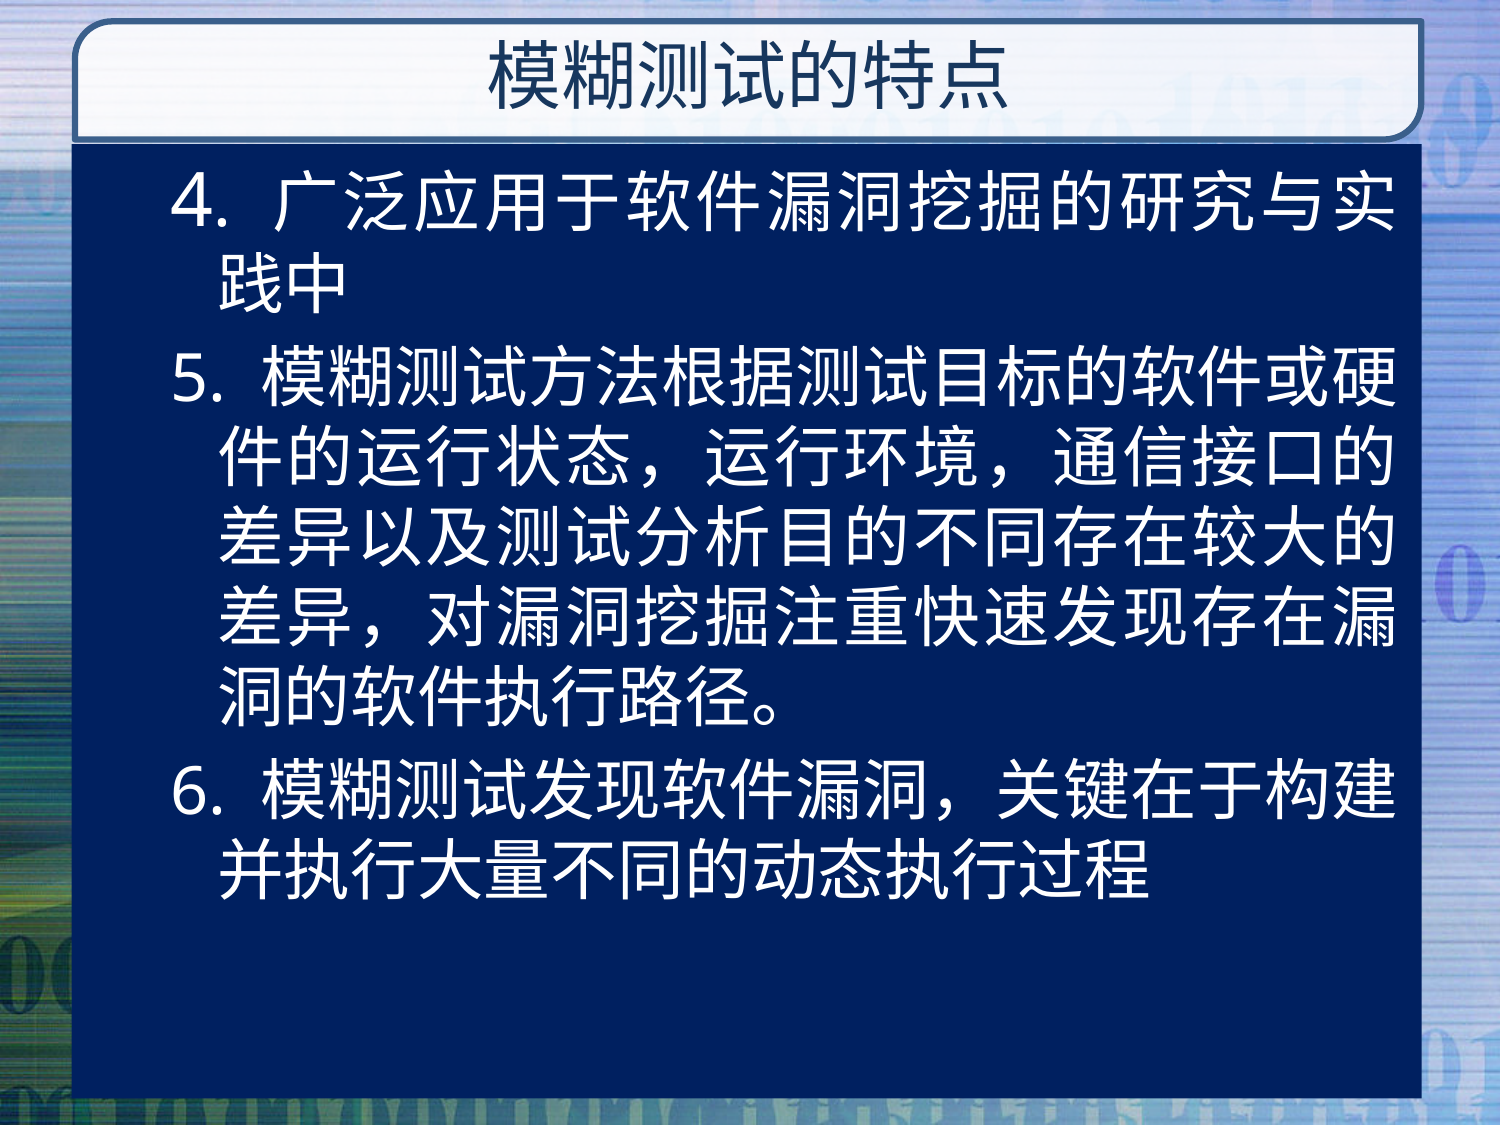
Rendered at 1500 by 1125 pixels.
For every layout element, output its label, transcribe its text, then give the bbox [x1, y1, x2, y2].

picture [0, 0, 1500, 1125]
list 4. 广泛应用于软件漏洞挖掘的研究与实践中 5. 模糊测试方法根据测试目标的软件或硬件的运行状态，运行环境，通信接口的差异以及测试分析目的不同存在较大的差异，对漏洞挖掘注重快速发现存在漏洞的软件执行路径。 6. 模糊测试发现软件漏洞，关键在于构建并执行大量不同的动态执行过程 [71, 144, 1422, 1099]
title 模糊测试的特点 [76, 21, 1423, 135]
